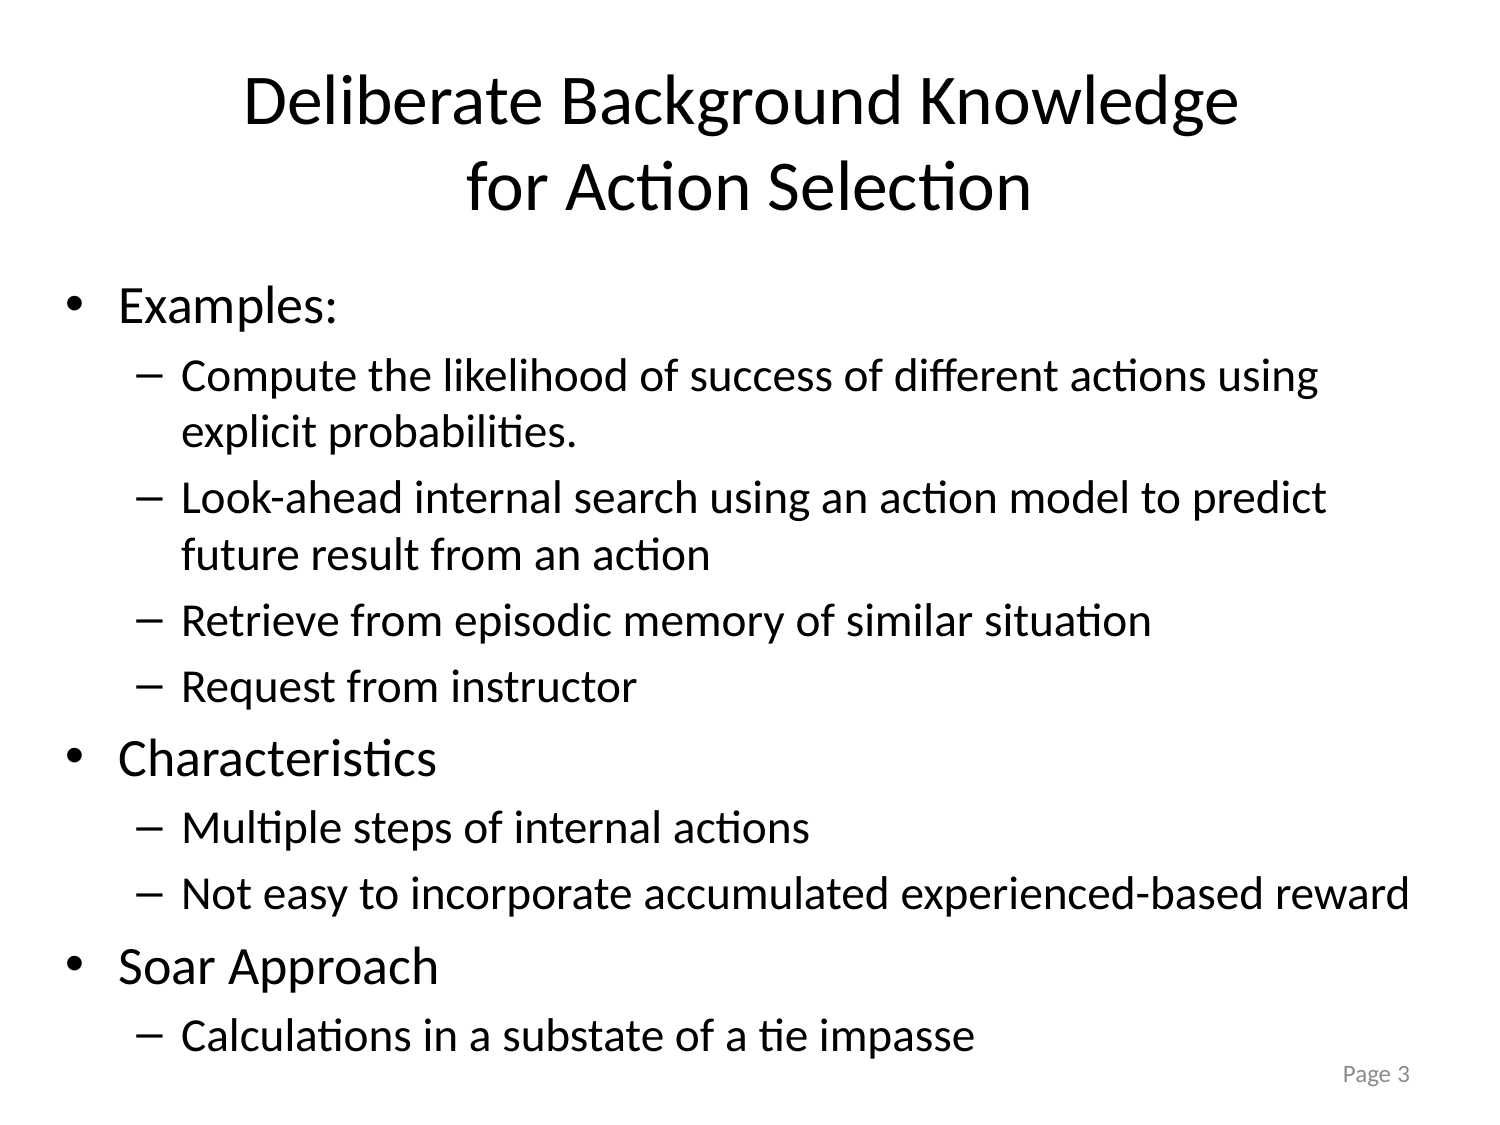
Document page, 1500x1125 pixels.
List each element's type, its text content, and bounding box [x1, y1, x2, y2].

list Examples: Compute the likelihood of success of different actions using explicit probabilities. Look-ahead internal search using an action model to predict future result from an action Retrieve from episodic memory of similar situation Request from instructor Characteristics Multiple steps of internal actions Not easy to incorporate accumulated experienced-based reward Soar Approach Calculations in a substate of a tie impasse [50, 262, 1463, 1075]
title Deliberate Background Knowledge for Action Selection [37, 45, 1463, 233]
slide_number Page 3 [1074, 1042, 1425, 1103]
